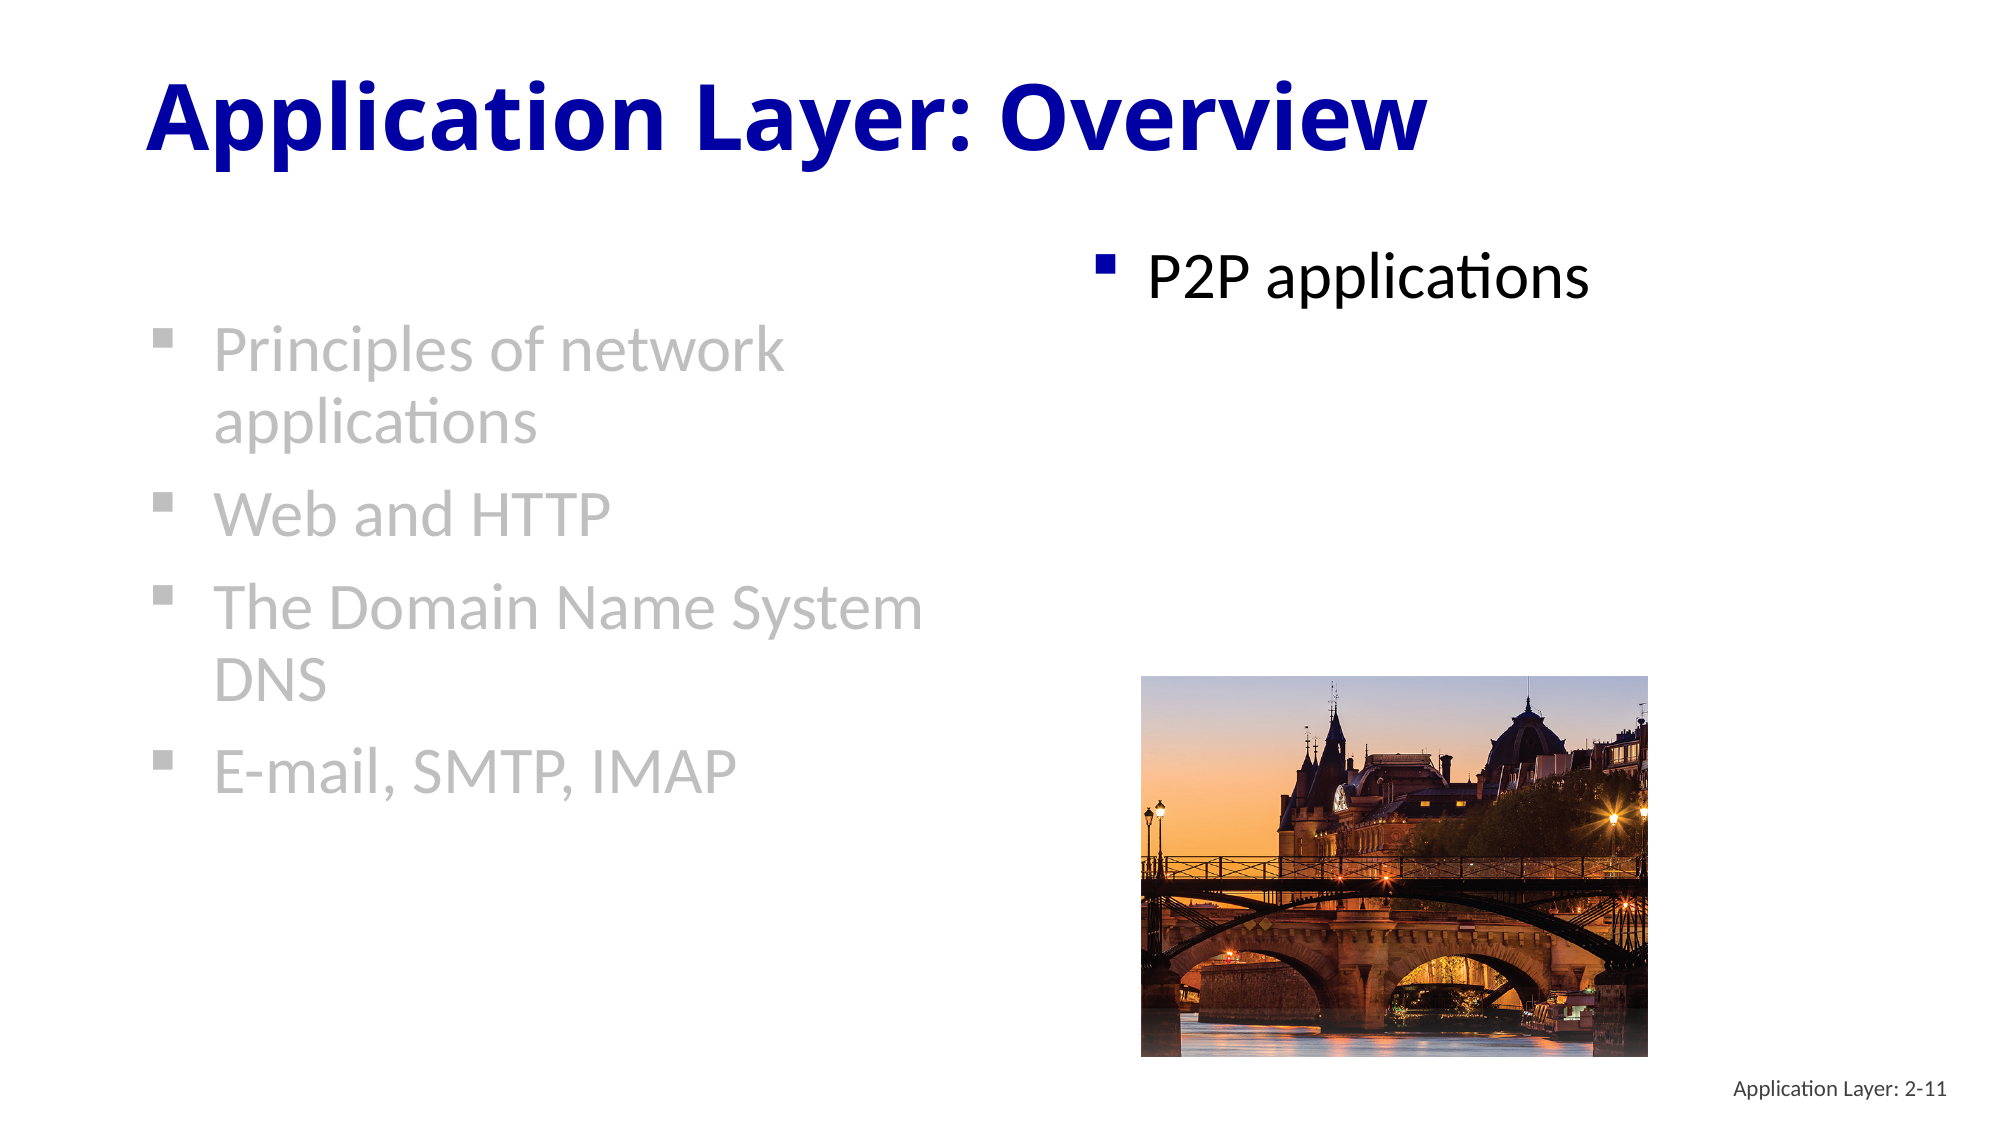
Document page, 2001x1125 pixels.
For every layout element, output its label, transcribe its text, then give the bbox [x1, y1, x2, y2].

picture [1141, 676, 1648, 1057]
text_box Principles of network applications Web and HTTP The Domain Name System DNS E-mail, SMTP, IMAP [132, 306, 1004, 1021]
slide_number Application Layer: 2-11 [1512, 1056, 1963, 1117]
text_box P2P applications [1075, 233, 1963, 1021]
title Application Layer: Overview [131, 47, 1856, 195]
